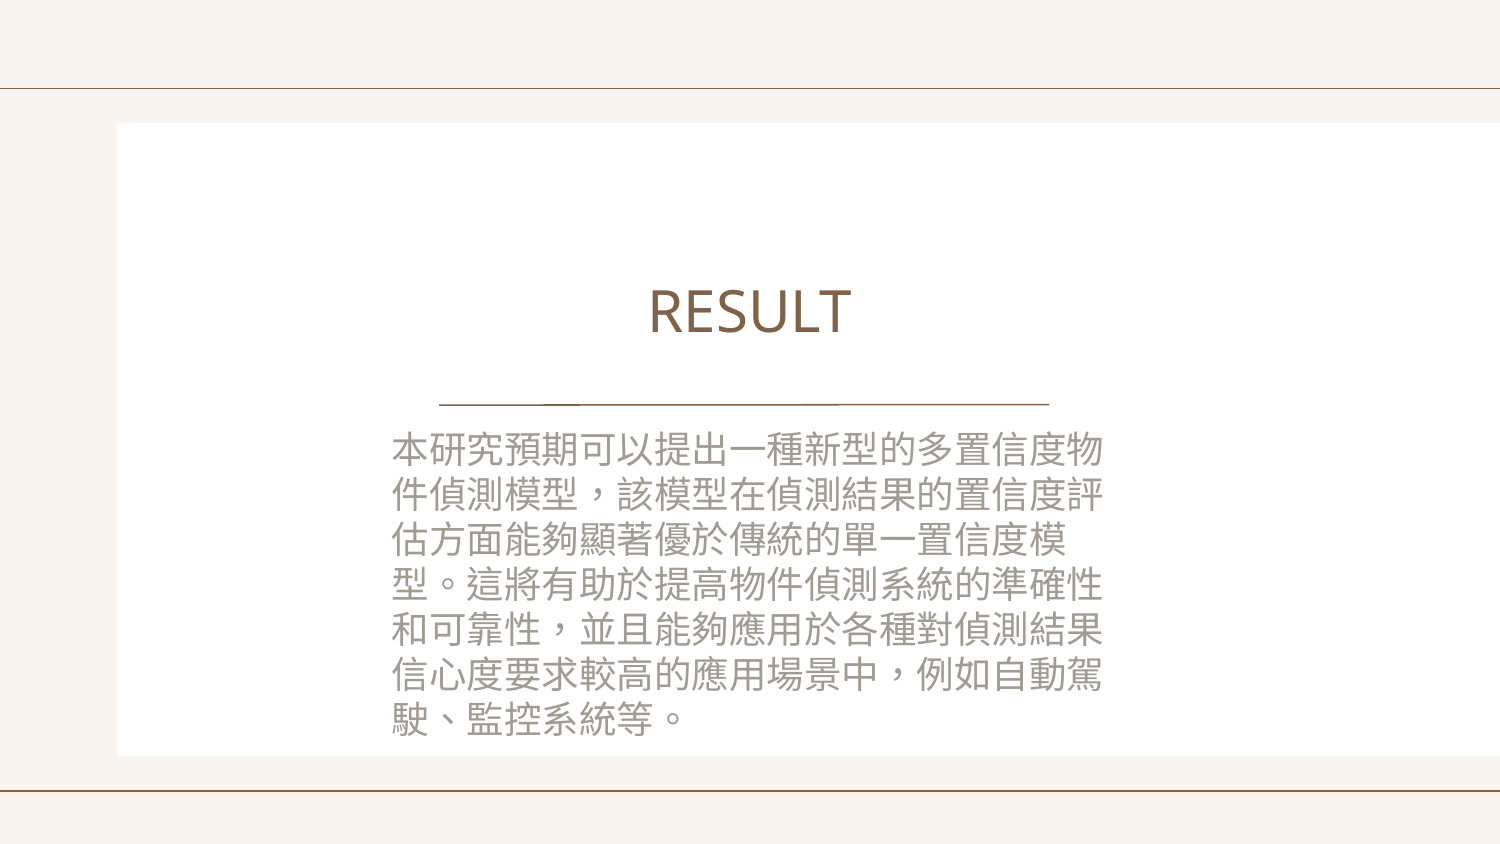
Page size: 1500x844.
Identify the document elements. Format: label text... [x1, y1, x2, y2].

subtitle 本研究預期可以提出一種新型的多置信度物件偵測模型，該模型在偵測結果的置信度評估方面能夠顯著優於傳統的單一置信度模型。這將有助於提高物件偵測系統的準確性和可靠性，並且能夠應用於各種對偵測結果信心度要求較高的應用場景中，例如自動駕駛、監控系統等。 [376, 410, 1123, 694]
title RESULT [376, 194, 1123, 410]
text_box $26M [440, 406, 1048, 410]
